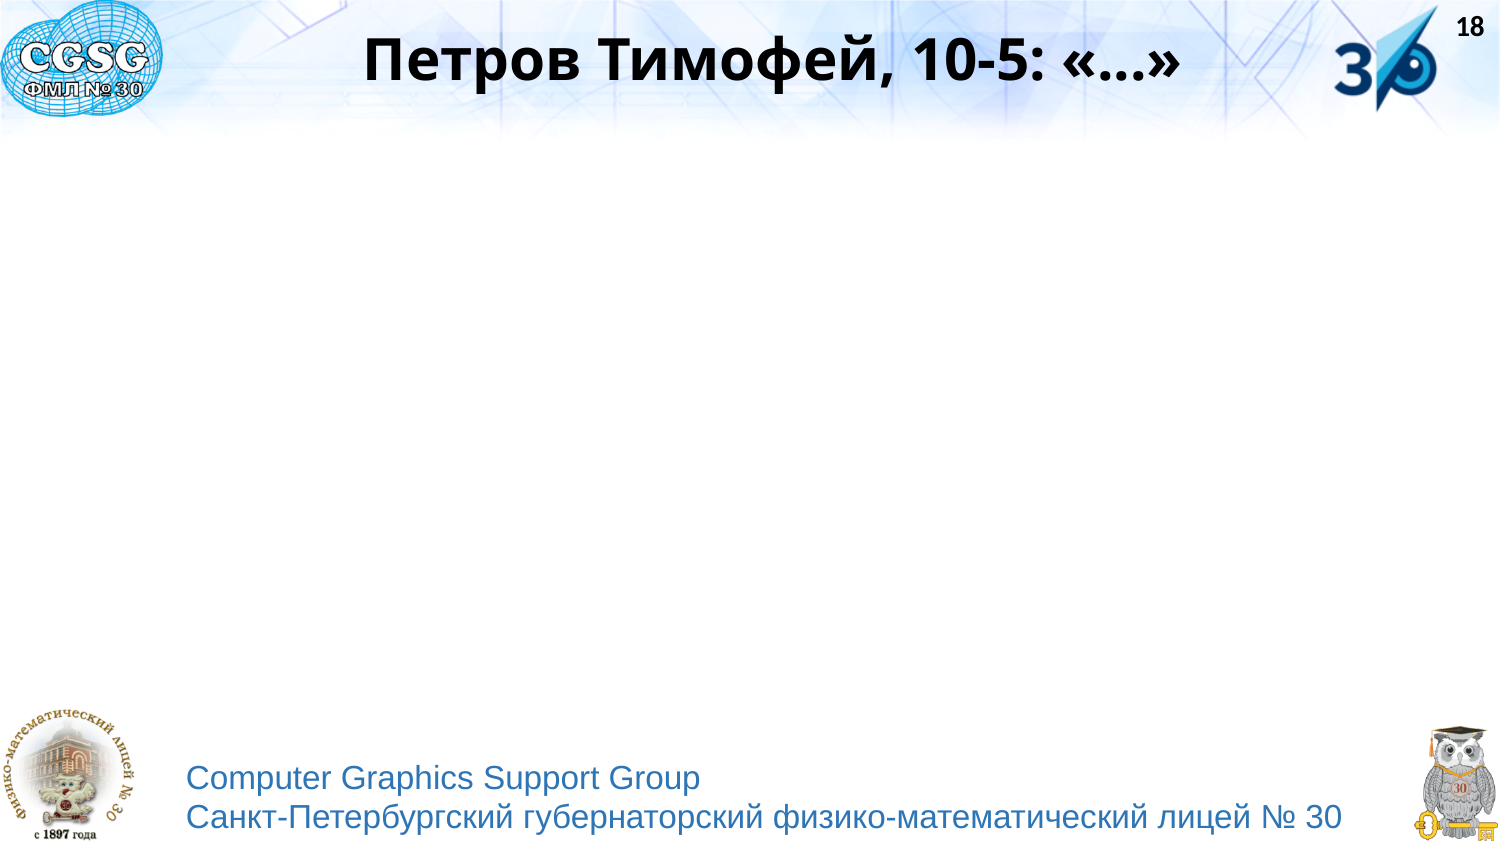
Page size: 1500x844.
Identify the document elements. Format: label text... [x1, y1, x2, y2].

picture [0, 686, 156, 844]
picture [1414, 726, 1498, 841]
title Петров Тимофей, 10-5: «...» [149, 9, 1397, 114]
picture [0, 0, 1500, 146]
